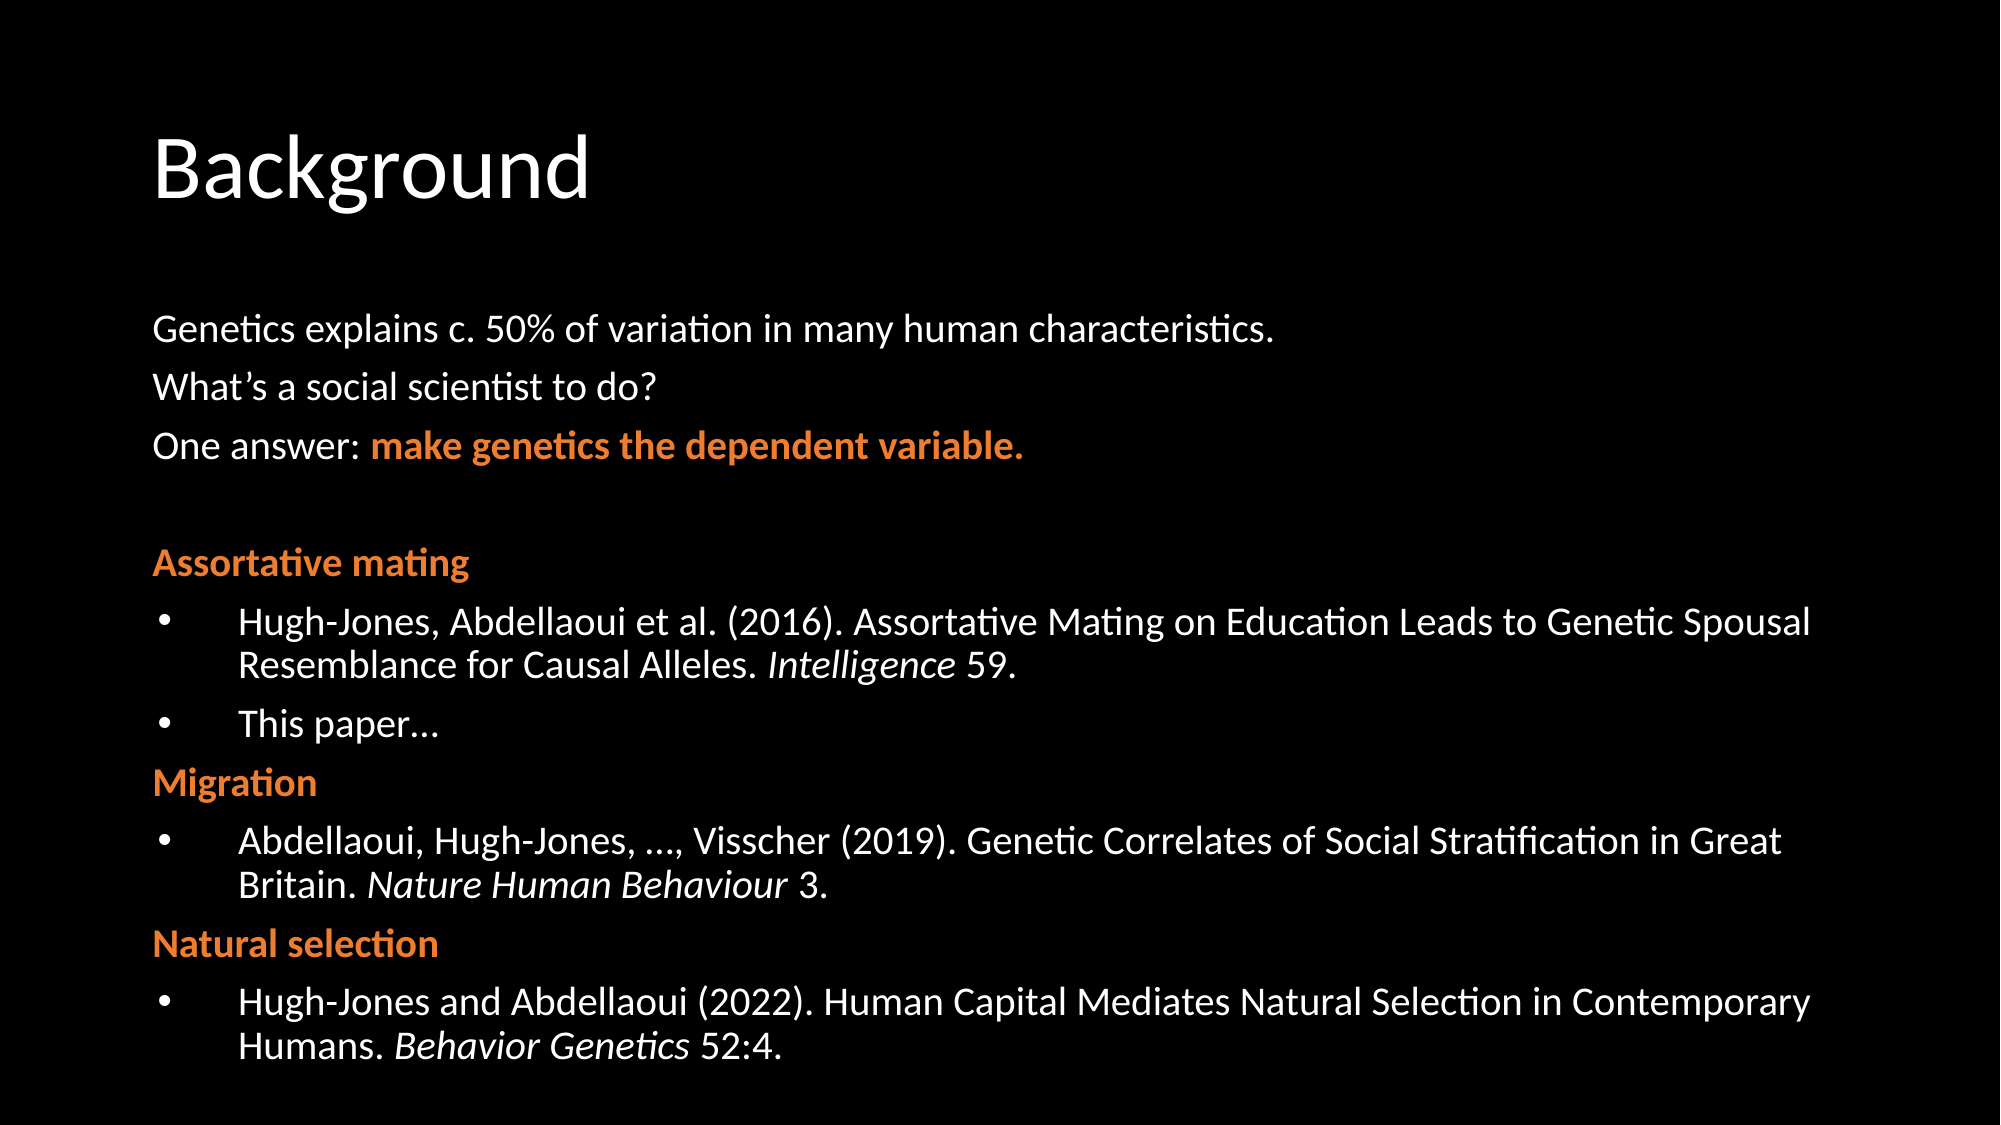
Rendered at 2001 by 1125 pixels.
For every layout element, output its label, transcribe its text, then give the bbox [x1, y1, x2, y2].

list Genetics explains c. 50% of variation in many human characteristics. What’s a social scientist to do? One answer: make genetics the dependent variable. Assortative mating Hugh-Jones, Abdellaoui et al. (2016). Assortative Mating on Education Leads to Genetic Spousal Resemblance for Causal Alleles. Intelligence 59. This paper… Migration Abdellaoui, Hugh-Jones, …, Visscher (2019). Genetic Correlates of Social Stratification in Great Britain. Nature Human Behaviour 3. Natural selection Hugh-Jones and Abdellaoui (2022). Human Capital Mediates Natural Selection in Contemporary Humans. Behavior Genetics 52:4. [137, 299, 1863, 1084]
title Background [137, 59, 1863, 278]
